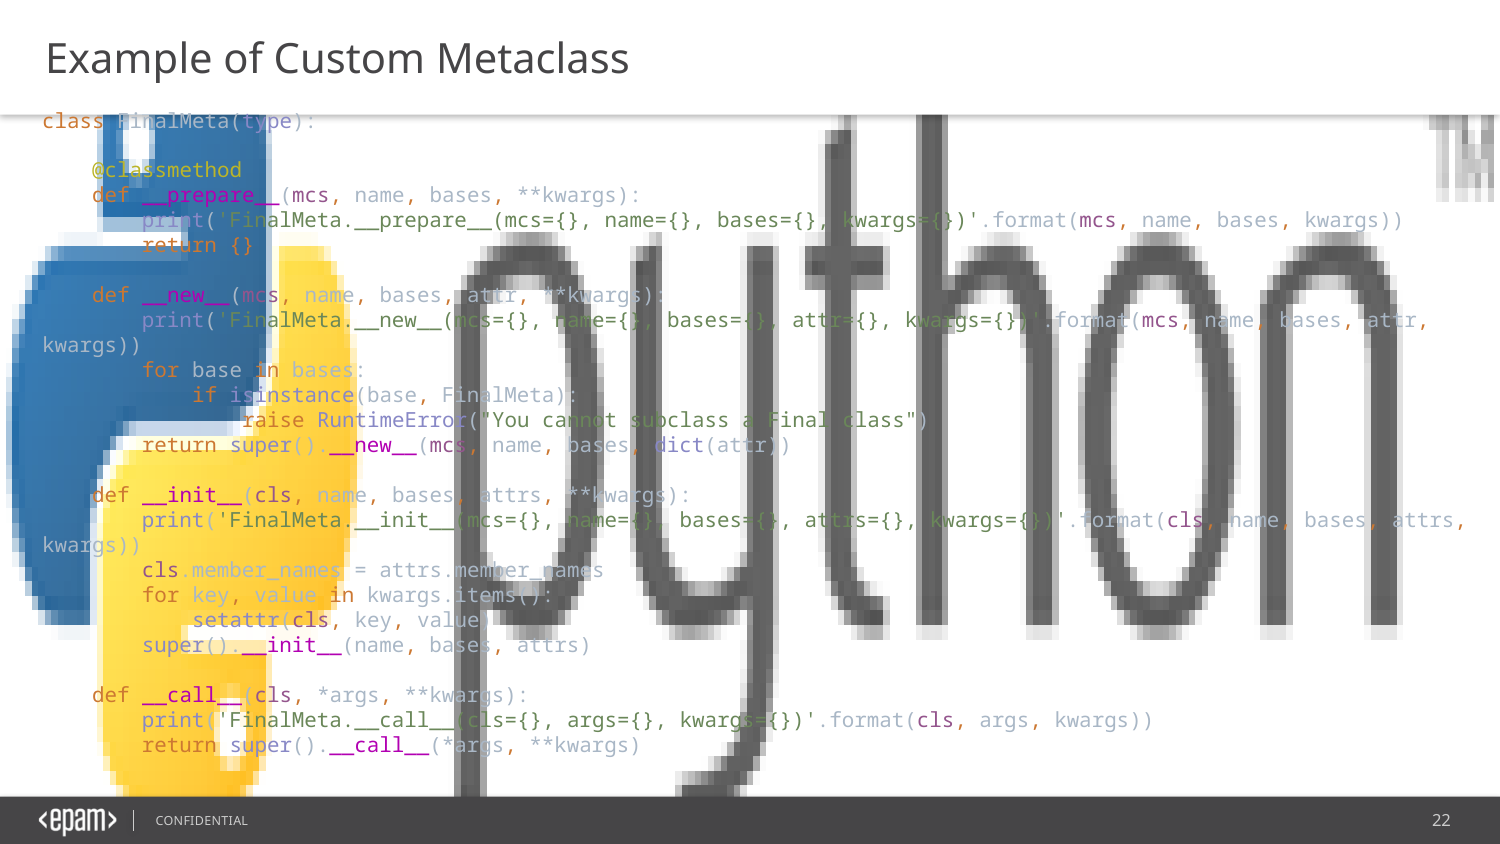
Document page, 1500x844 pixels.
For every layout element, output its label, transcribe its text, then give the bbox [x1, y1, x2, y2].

list Example of Custom Metaclass [0, 0, 1500, 115]
picture [38, 808, 117, 837]
text_box class FinalMeta(type): @classmethod def __prepare__(mcs, name, bases, **kwargs): print('FinalMeta.__prepare__(mcs={}, name={}, bases={}, kwargs={})'.format(mcs, name, bases, kwargs)) return {} def __new__(mcs, name, bases, attr, **kwargs): print('FinalMeta.__new__(mcs={}, name={}, bases={}, attr={}, kwargs={})'.format(mcs, name, bases, attr, kwargs)) for base in bases: if isinstance(base, FinalMeta): raise RuntimeError("You cannot subclass a Final class") return super().__new__(mcs, name, bases, dict(attr)) def __init__(cls, name, bases, attrs, **kwargs): print('FinalMeta.__init__(mcs={}, name={}, bases={}, attrs={}, kwargs={})'.format(cls, name, bases, attrs, kwargs)) cls.member_names = attrs.member_names for key, value in kwargs.items(): setattr(cls, key, value) super().__init__(name, bases, attrs) def __call__(cls, *args, **kwargs): print('FinalMeta.__call__(cls={}, args={}, kwargs={})'.format(cls, args, kwargs)) return super().__call__(*args, **kwargs) [26, 99, 1492, 765]
picture [0, 115, 1500, 796]
